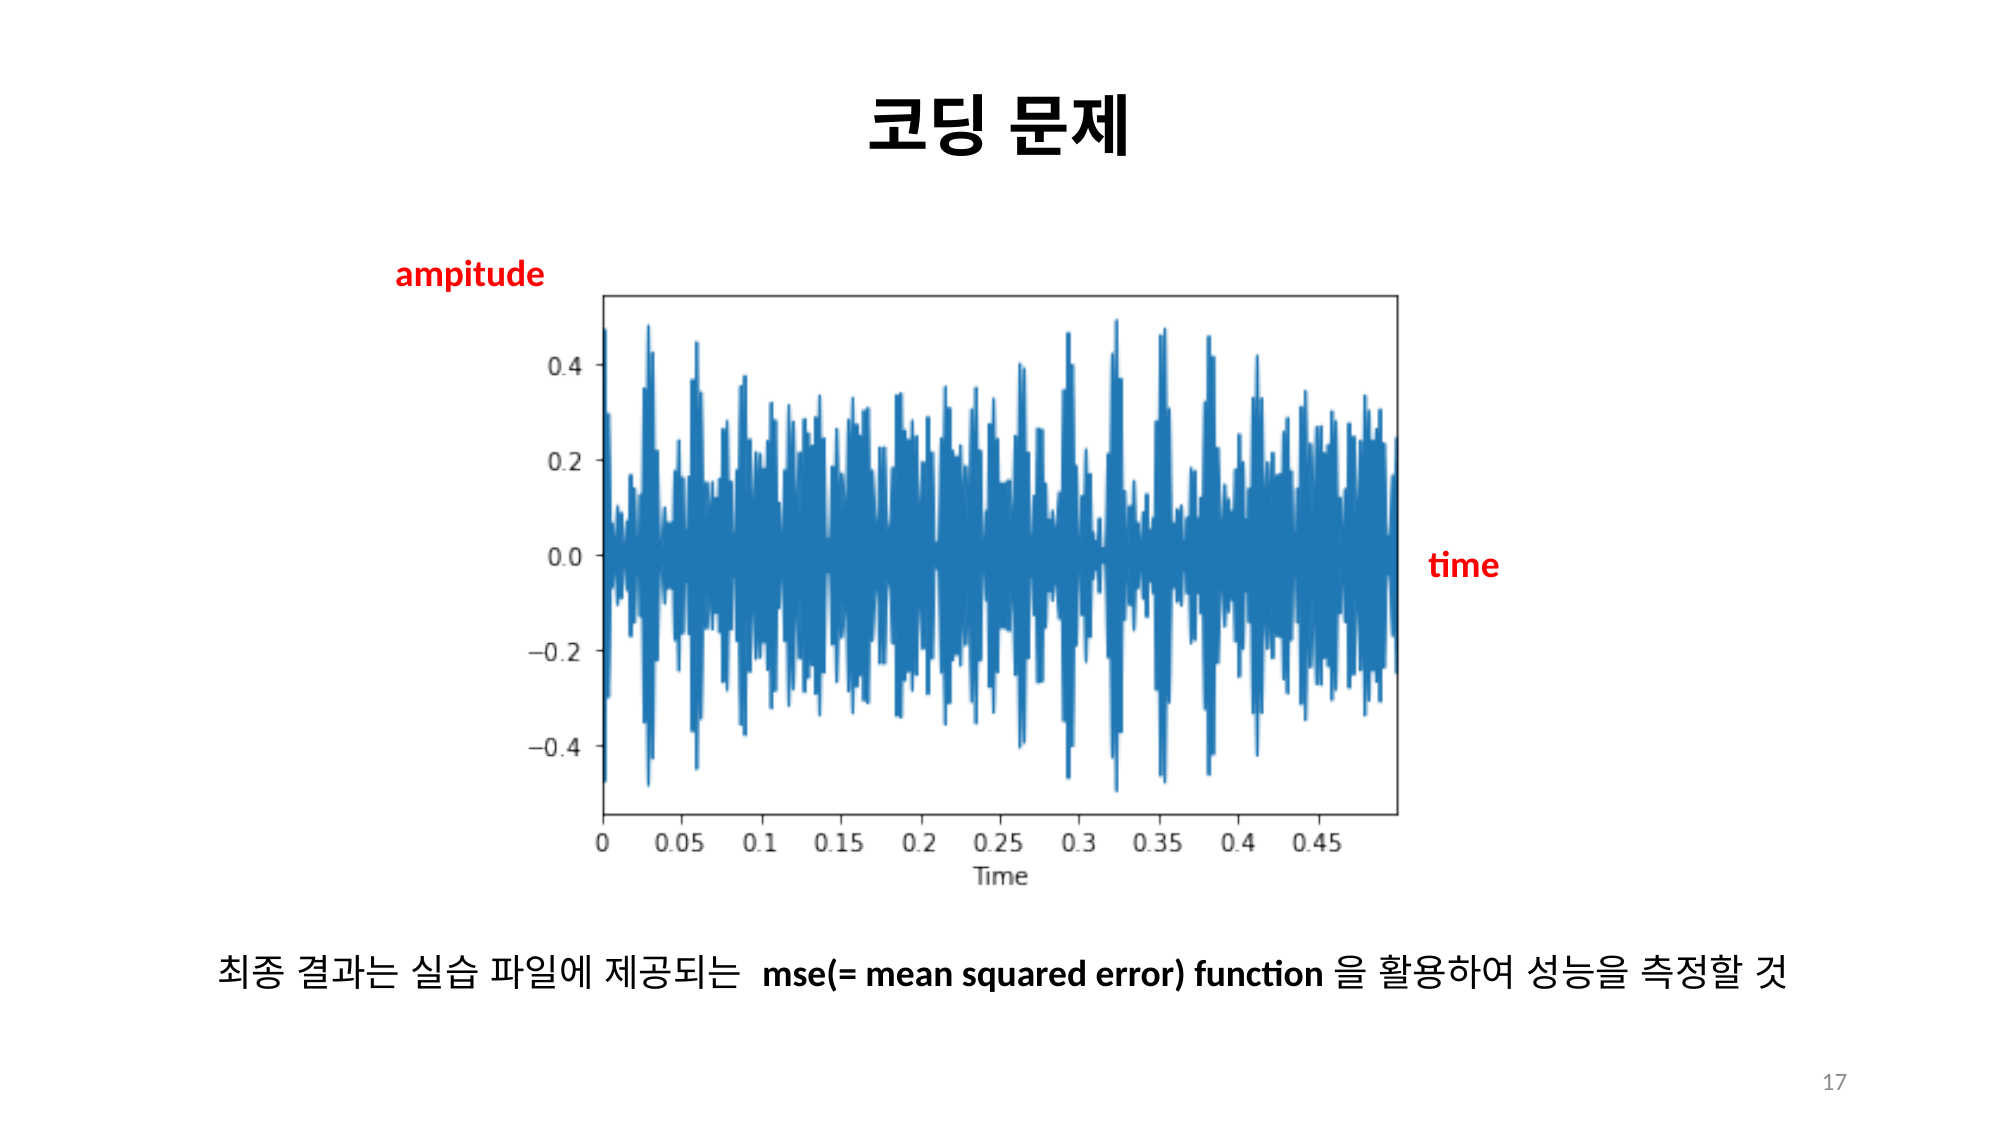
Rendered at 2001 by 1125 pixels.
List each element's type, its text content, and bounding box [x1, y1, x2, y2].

text_box 최종 결과는 실습 파일에 제공되는 mse(= mean squared error) function을 활용하여 성능을 측정할 것 [157, 942, 1850, 1002]
text_box time [1414, 532, 1673, 593]
slide_number 17 [1412, 1050, 1863, 1111]
text_box ampitude [380, 241, 640, 302]
text_box 코딩 문제 [137, 59, 1863, 199]
picture [509, 281, 1414, 905]
